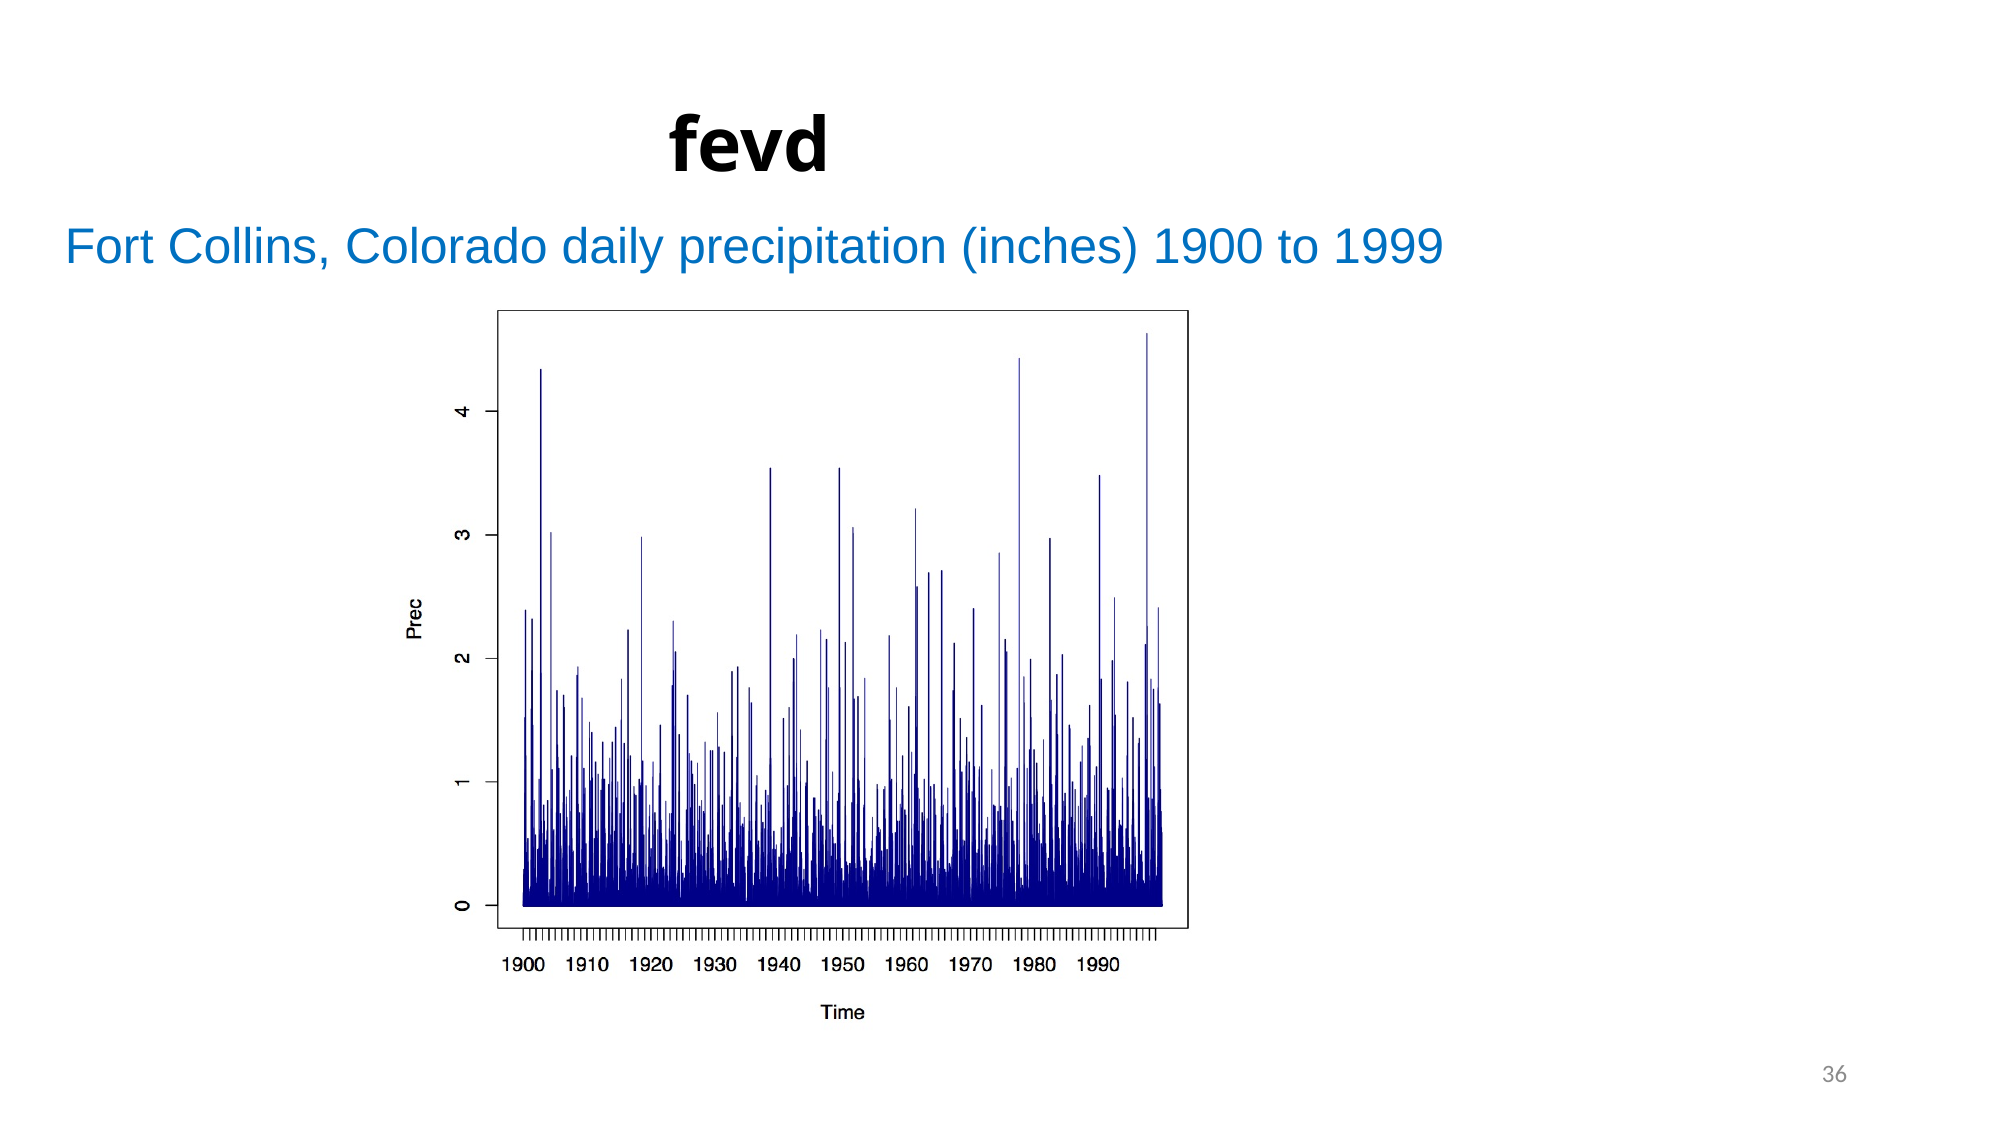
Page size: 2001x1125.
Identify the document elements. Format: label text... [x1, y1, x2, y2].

picture [399, 212, 1238, 1050]
text_box fevd [74, 74, 1425, 205]
text_box Fort Collins, Colorado daily precipitation (inches) 1900 to 1999 [49, 205, 1475, 281]
slide_number 36 [1412, 1042, 1863, 1103]
